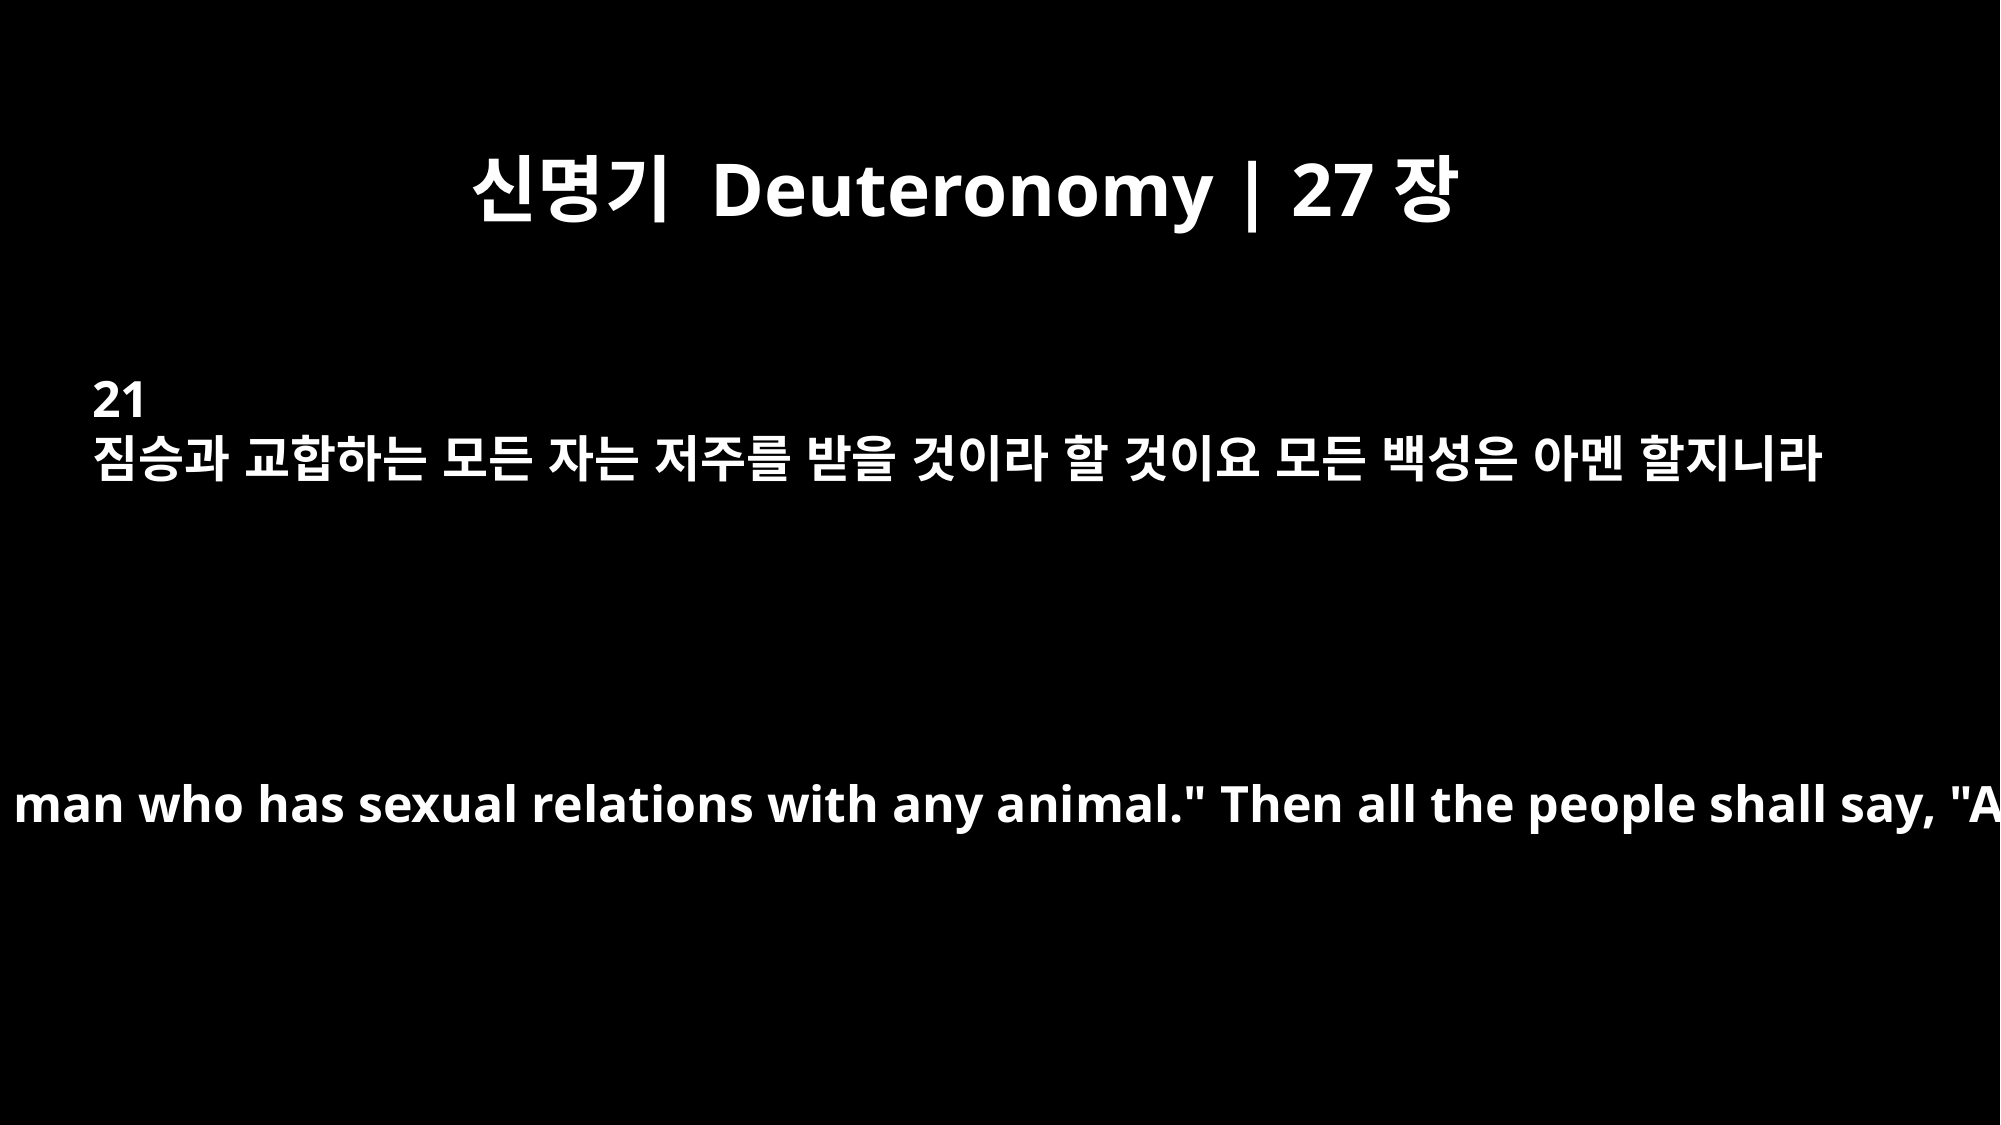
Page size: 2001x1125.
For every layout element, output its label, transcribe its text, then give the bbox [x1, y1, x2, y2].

text_box "Cursed is the man who has sexual relations with any animal." Then all the people shall say, "Amen!" [0, 764, 2000, 840]
text_box 21 짐승과 교합하는 모든 자는 저주를 받을 것이라 할 것이요 모든 백성은 아멘 할지니라 [77, 359, 1840, 495]
text_box 신명기 Deuteronomy | 27장 [456, 136, 1476, 239]
